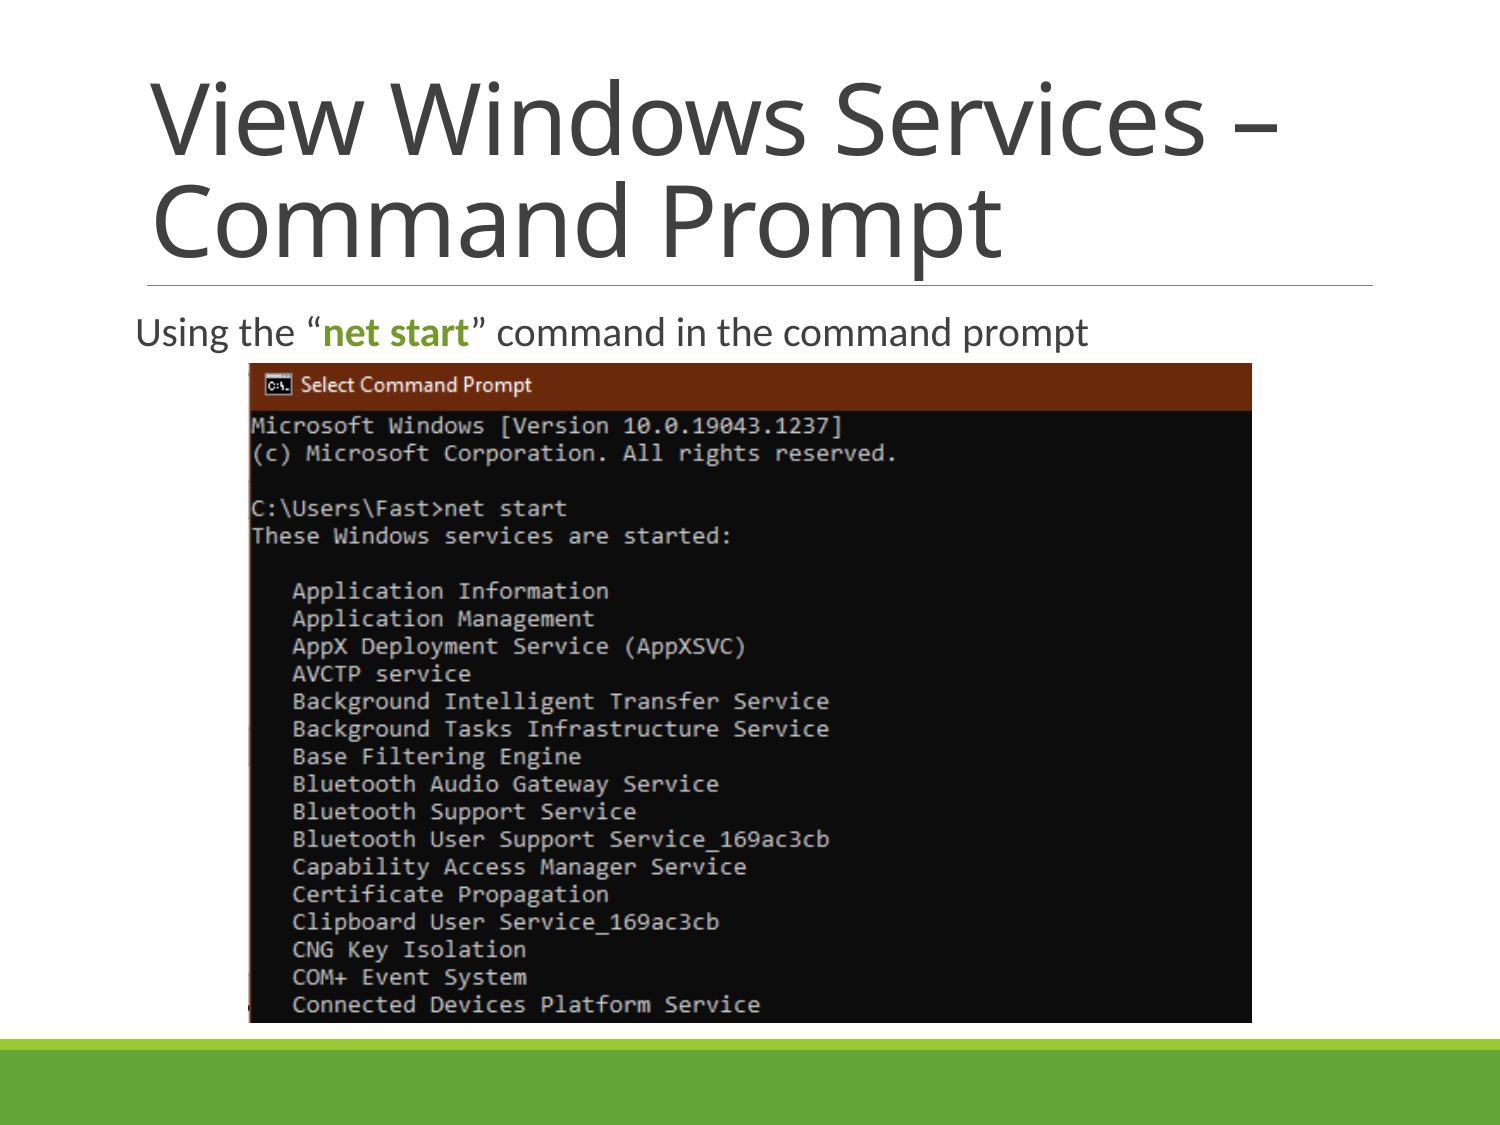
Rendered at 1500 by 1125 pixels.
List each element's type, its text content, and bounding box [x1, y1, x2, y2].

list Using the “net start” command in the command prompt [135, 302, 1373, 963]
title View Windows Services – Command Prompt [135, 47, 1373, 285]
picture [248, 363, 1252, 1023]
